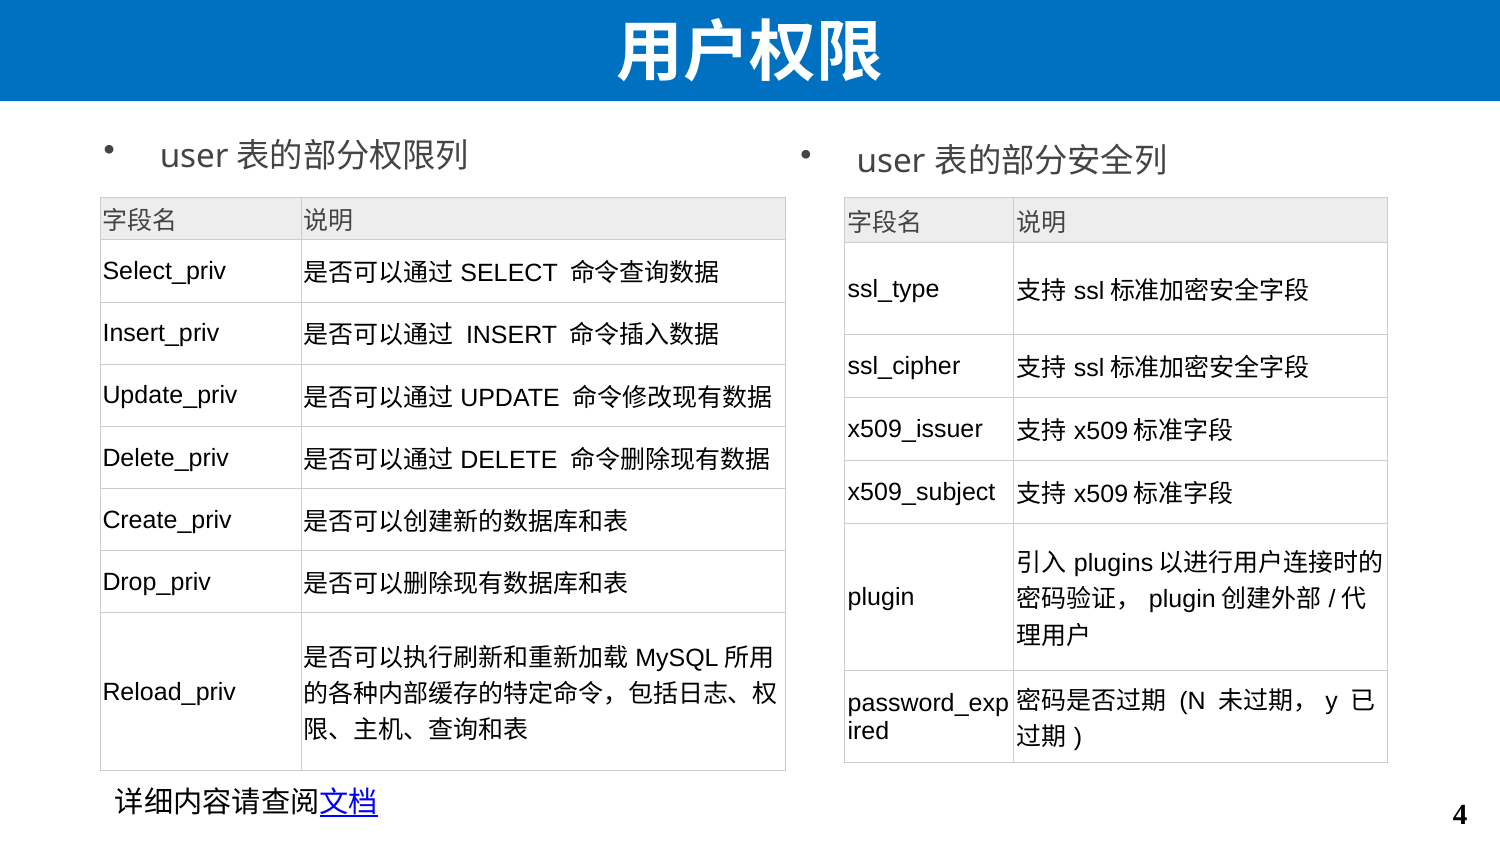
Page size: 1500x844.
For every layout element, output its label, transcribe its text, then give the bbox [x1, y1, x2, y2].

table_header 说明 [302, 198, 785, 239]
table_cell 支持ssl标准加密安全字段 [1014, 335, 1387, 397]
table_cell Reload_priv [101, 613, 301, 770]
table_header 字段名 [845, 198, 1013, 242]
table_cell Insert_priv [101, 303, 301, 364]
table_cell 是否可以通过 INSERT 命令插入数据 [302, 303, 785, 364]
table_cell ssl_cipher [845, 335, 1013, 397]
table_cell Delete_priv [101, 427, 301, 488]
table_cell 支持x509标准字段 [1014, 398, 1387, 460]
table_cell Create_priv [101, 489, 301, 550]
table_cell x509_issuer [845, 398, 1013, 460]
title 用户权限 [0, 0, 1500, 102]
table_cell 是否可以通过DELETE 命令删除现有数据 [302, 427, 785, 488]
table_cell Drop_priv [101, 551, 301, 612]
table_cell 是否可以执行刷新和重新加载MySQL所用的各种内部缓存的特定命令，包括日志、权限、主机、查询和表 [302, 613, 785, 770]
table_header 字段名 [101, 198, 301, 239]
table_cell password_expired [845, 671, 1013, 762]
list user表的部分权限列 [88, 126, 774, 682]
table_cell 是否可以通过UPDATE 命令修改现有数据 [302, 365, 785, 426]
text_box user表的部分安全列 [785, 126, 1471, 682]
table_cell 支持x509标准字段 [1014, 461, 1387, 523]
table_cell Select_priv [101, 240, 301, 302]
table_cell 是否可以删除现有数据库和表 [302, 551, 785, 612]
table_cell 引入plugins以进行用户连接时的密码验证，plugin创建外部/代理用户 [1014, 524, 1387, 670]
table_cell Update_priv [101, 365, 301, 426]
table_cell 是否可以创建新的数据库和表 [302, 489, 785, 550]
table_cell 密码是否过期 (N 未过期，y 已过期) [1014, 671, 1387, 762]
text_box 详细内容请查阅文档 [100, 776, 1341, 834]
table_header 说明 [1014, 198, 1387, 242]
table_cell 支持ssl标准加密安全字段 [1014, 243, 1387, 334]
table_cell ssl_type [845, 243, 1013, 334]
table_cell 是否可以通过SELECT 命令查询数据 [302, 240, 785, 302]
table_cell plugin [845, 524, 1013, 670]
table_cell x509_subject [845, 461, 1013, 523]
